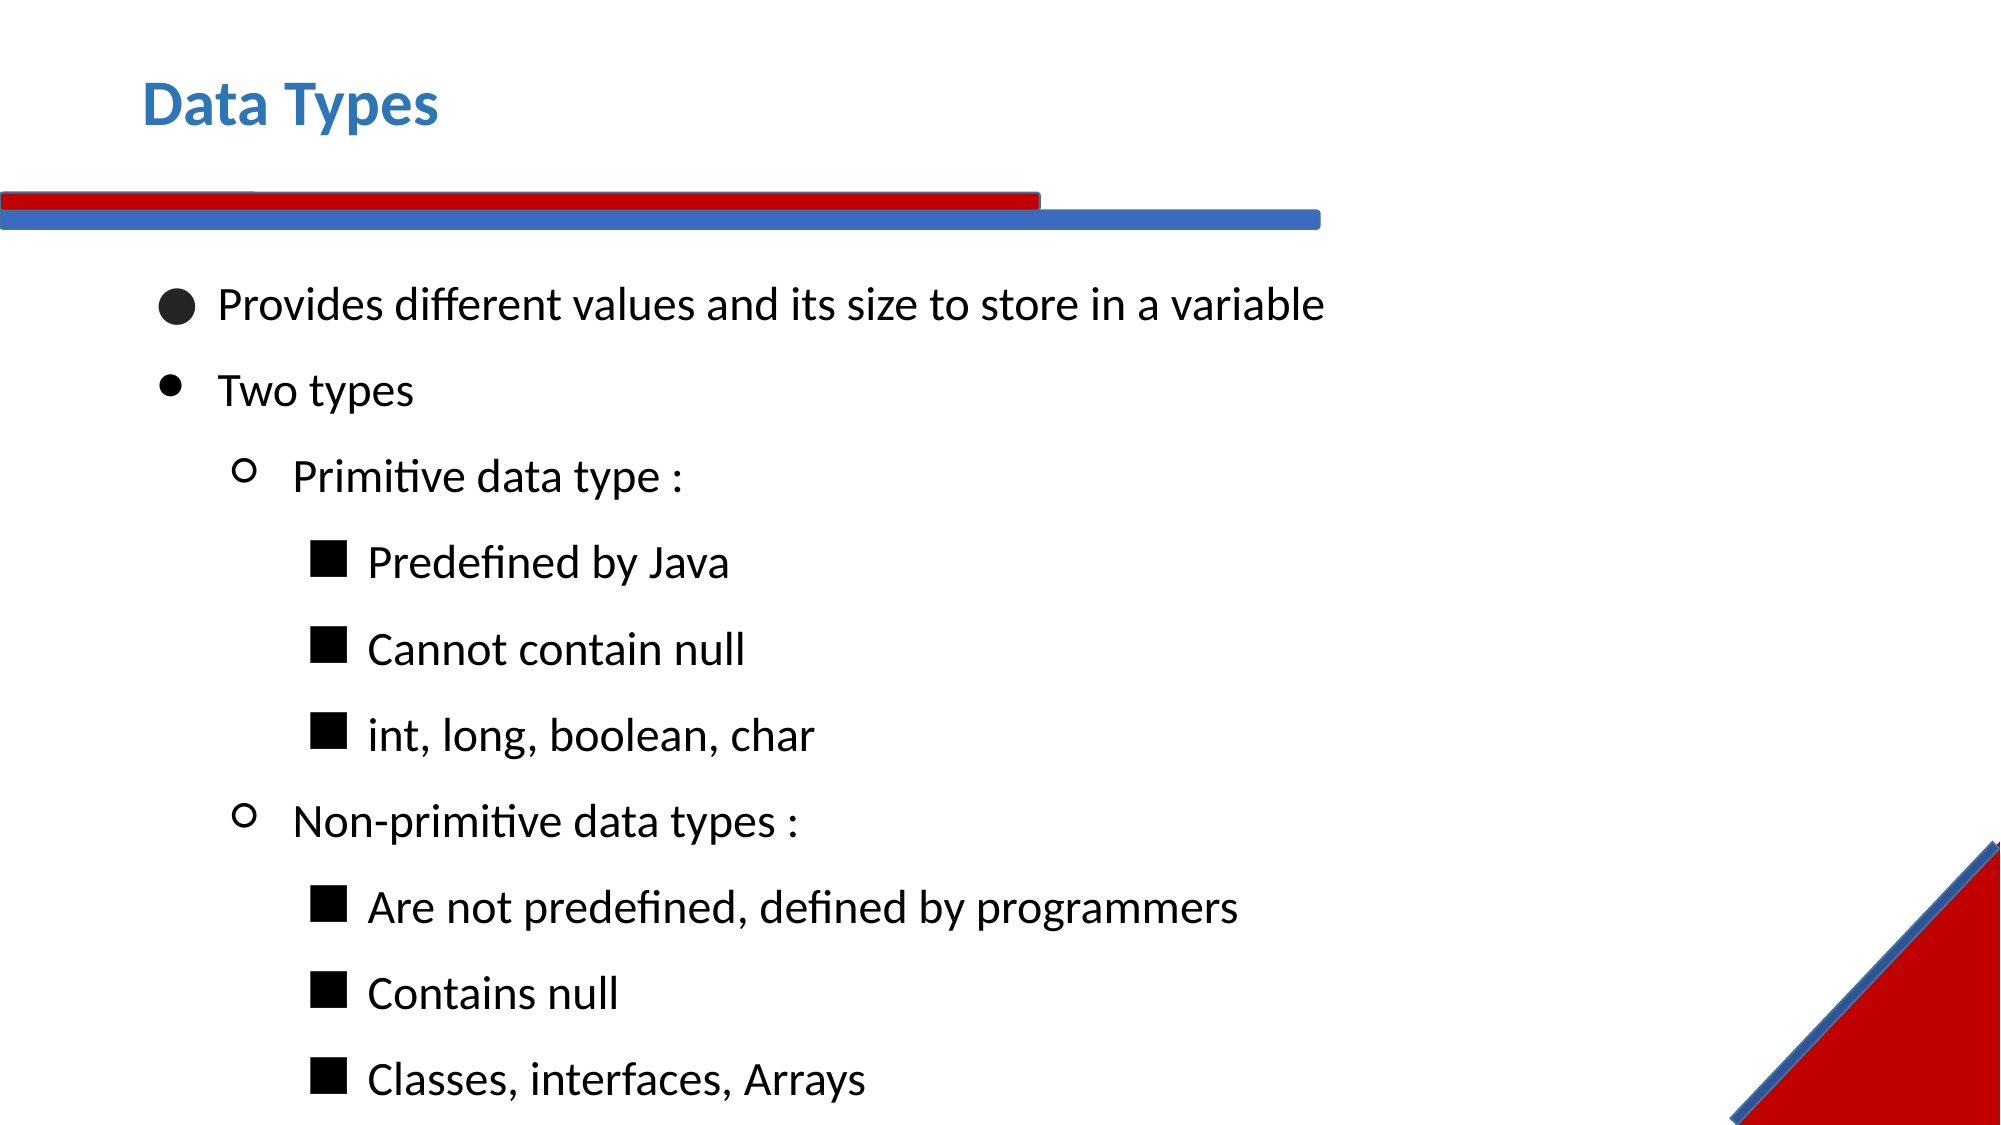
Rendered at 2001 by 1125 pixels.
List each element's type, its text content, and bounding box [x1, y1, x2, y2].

text_box [1738, 849, 2000, 1125]
text_box Provides different values and its size to store in a variable Two types Primitive data type : Predefined by Java Cannot contain null int, long, boolean, char Non-primitive data types : Are not predefined, defined by programmers Contains null Classes, interfaces, Arrays [127, 228, 1682, 1121]
title Data Types [127, 61, 1468, 148]
text_box [0, 210, 1320, 229]
text_box [1730, 842, 2000, 1125]
text_box [0, 192, 1040, 211]
